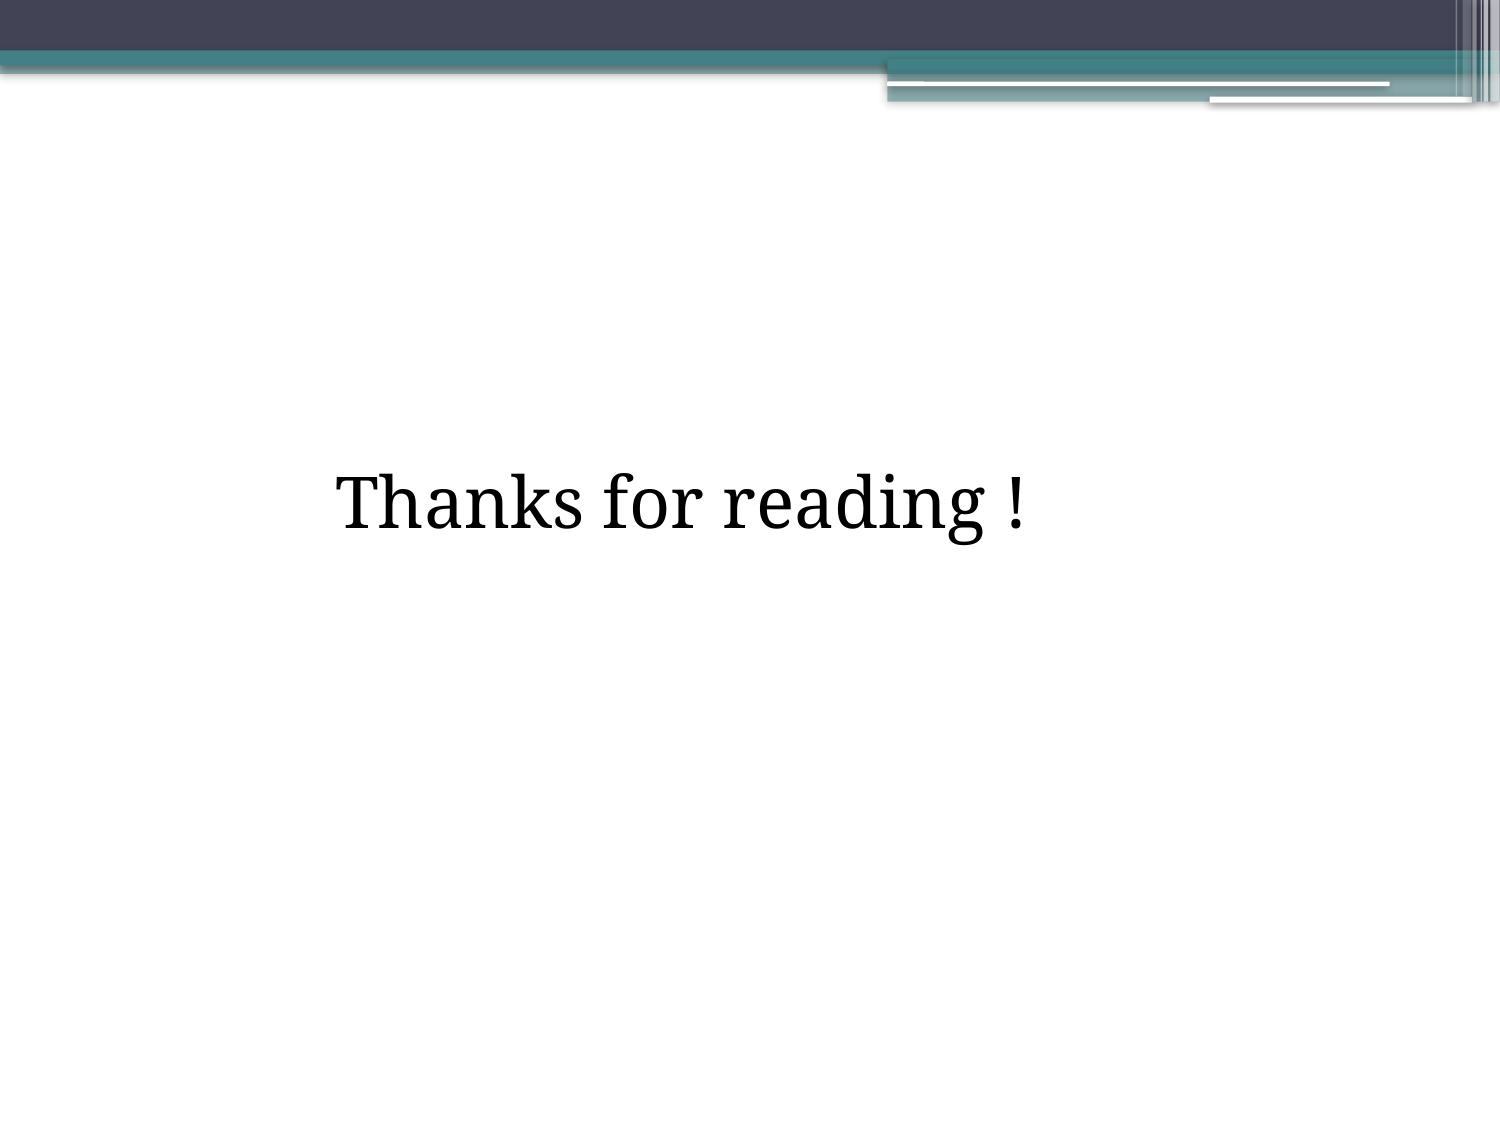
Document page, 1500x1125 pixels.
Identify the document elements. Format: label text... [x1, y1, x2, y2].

list Thanks for reading ! [306, 450, 1194, 600]
